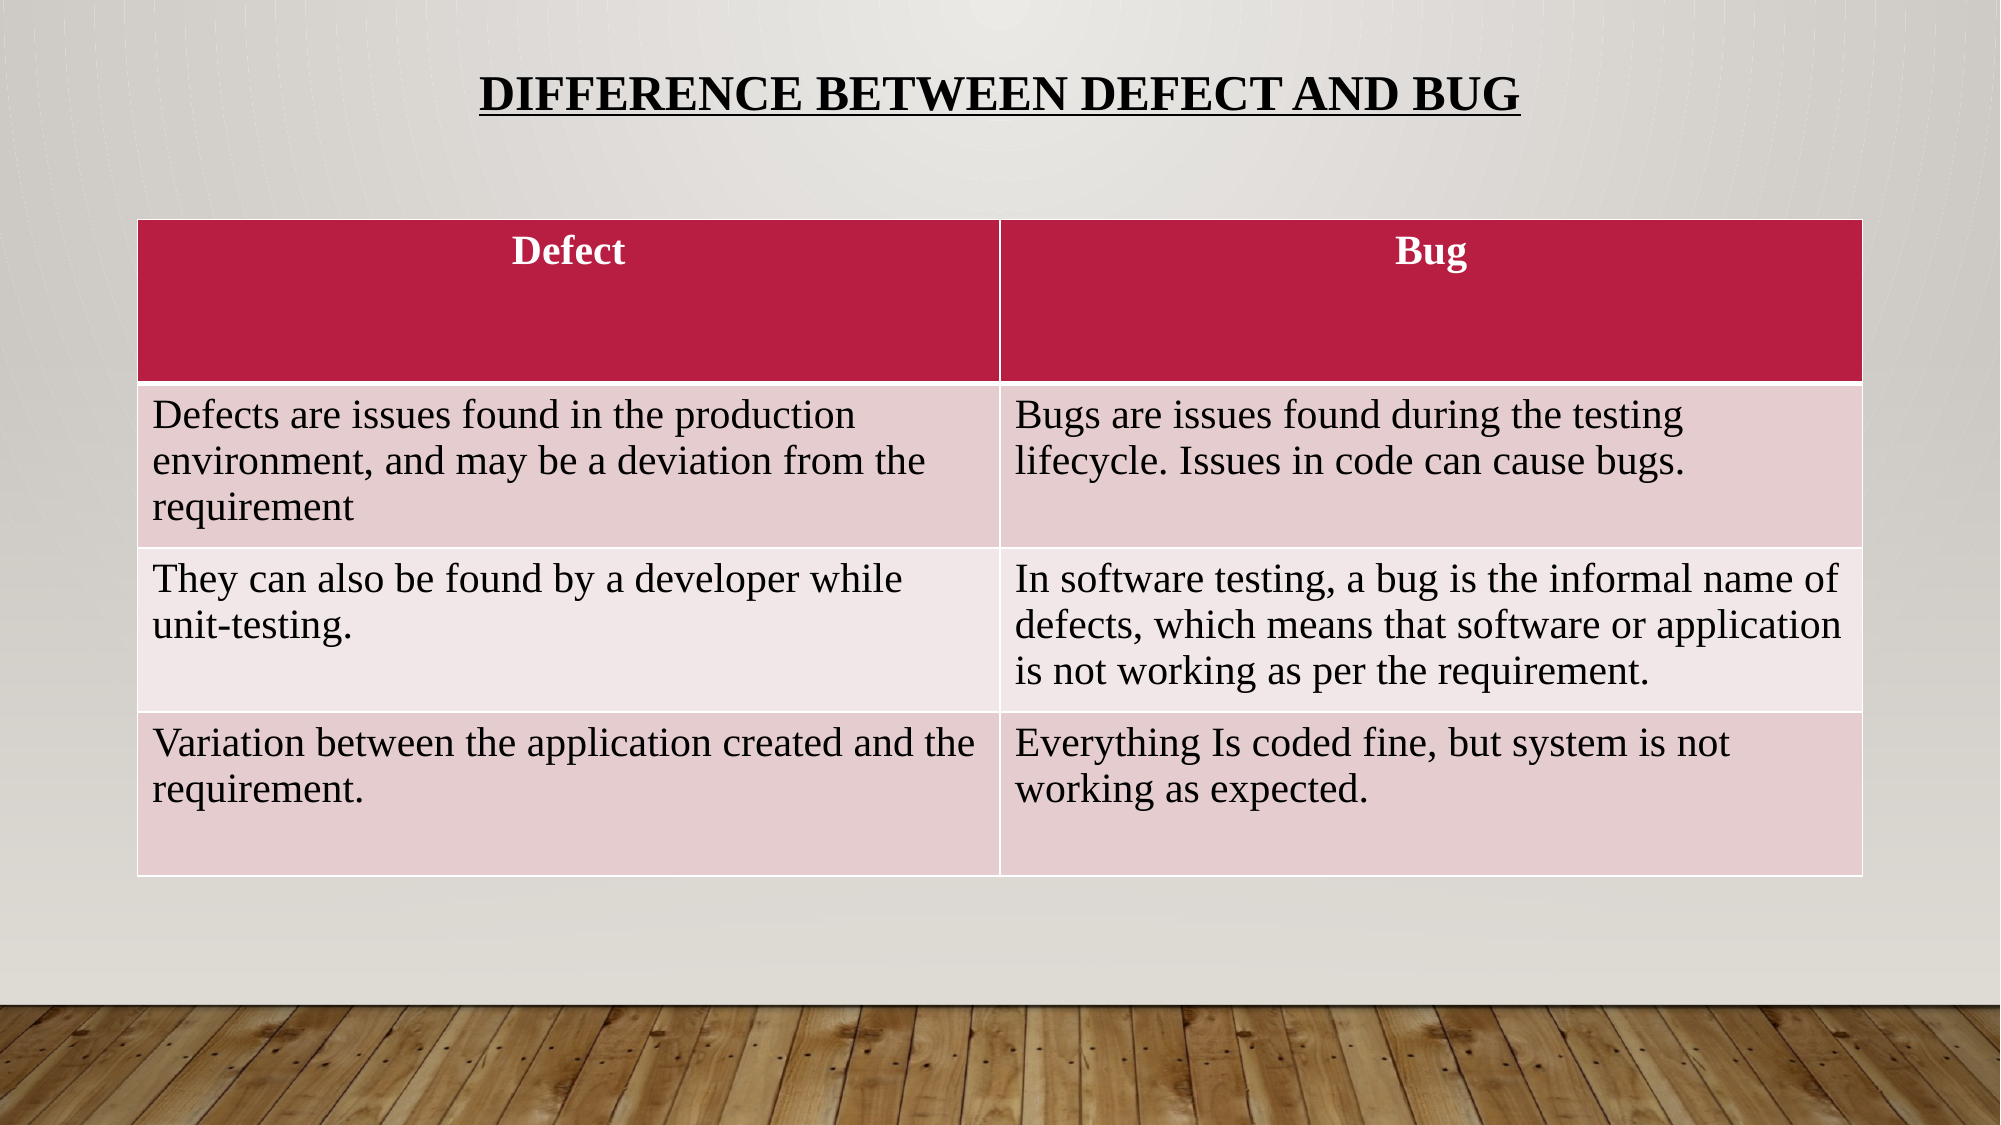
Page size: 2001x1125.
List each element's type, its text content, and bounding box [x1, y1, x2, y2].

title Difference between Defect and Bug [137, 59, 1863, 138]
table_cell Variation between the application created and the requirement. [138, 713, 999, 875]
table_cell In software testing, a bug is the informal name of defects, which means that software or application is not working as per the requirement. [1001, 549, 1862, 711]
table_cell Bugs are issues found during the testing lifecycle. Issues in code can cause bugs. [1001, 386, 1862, 547]
table_header Bug [1001, 220, 1862, 381]
picture [0, 1005, 2000, 1125]
table_cell They can also be found by a developer while unit-testing. [138, 549, 999, 711]
table_cell Everything Is coded fine, but system is not working as expected. [1001, 713, 1862, 875]
table_header Defect [138, 220, 999, 381]
table_cell Defects are issues found in the production environment, and may be a deviation from the requirement [138, 386, 999, 547]
